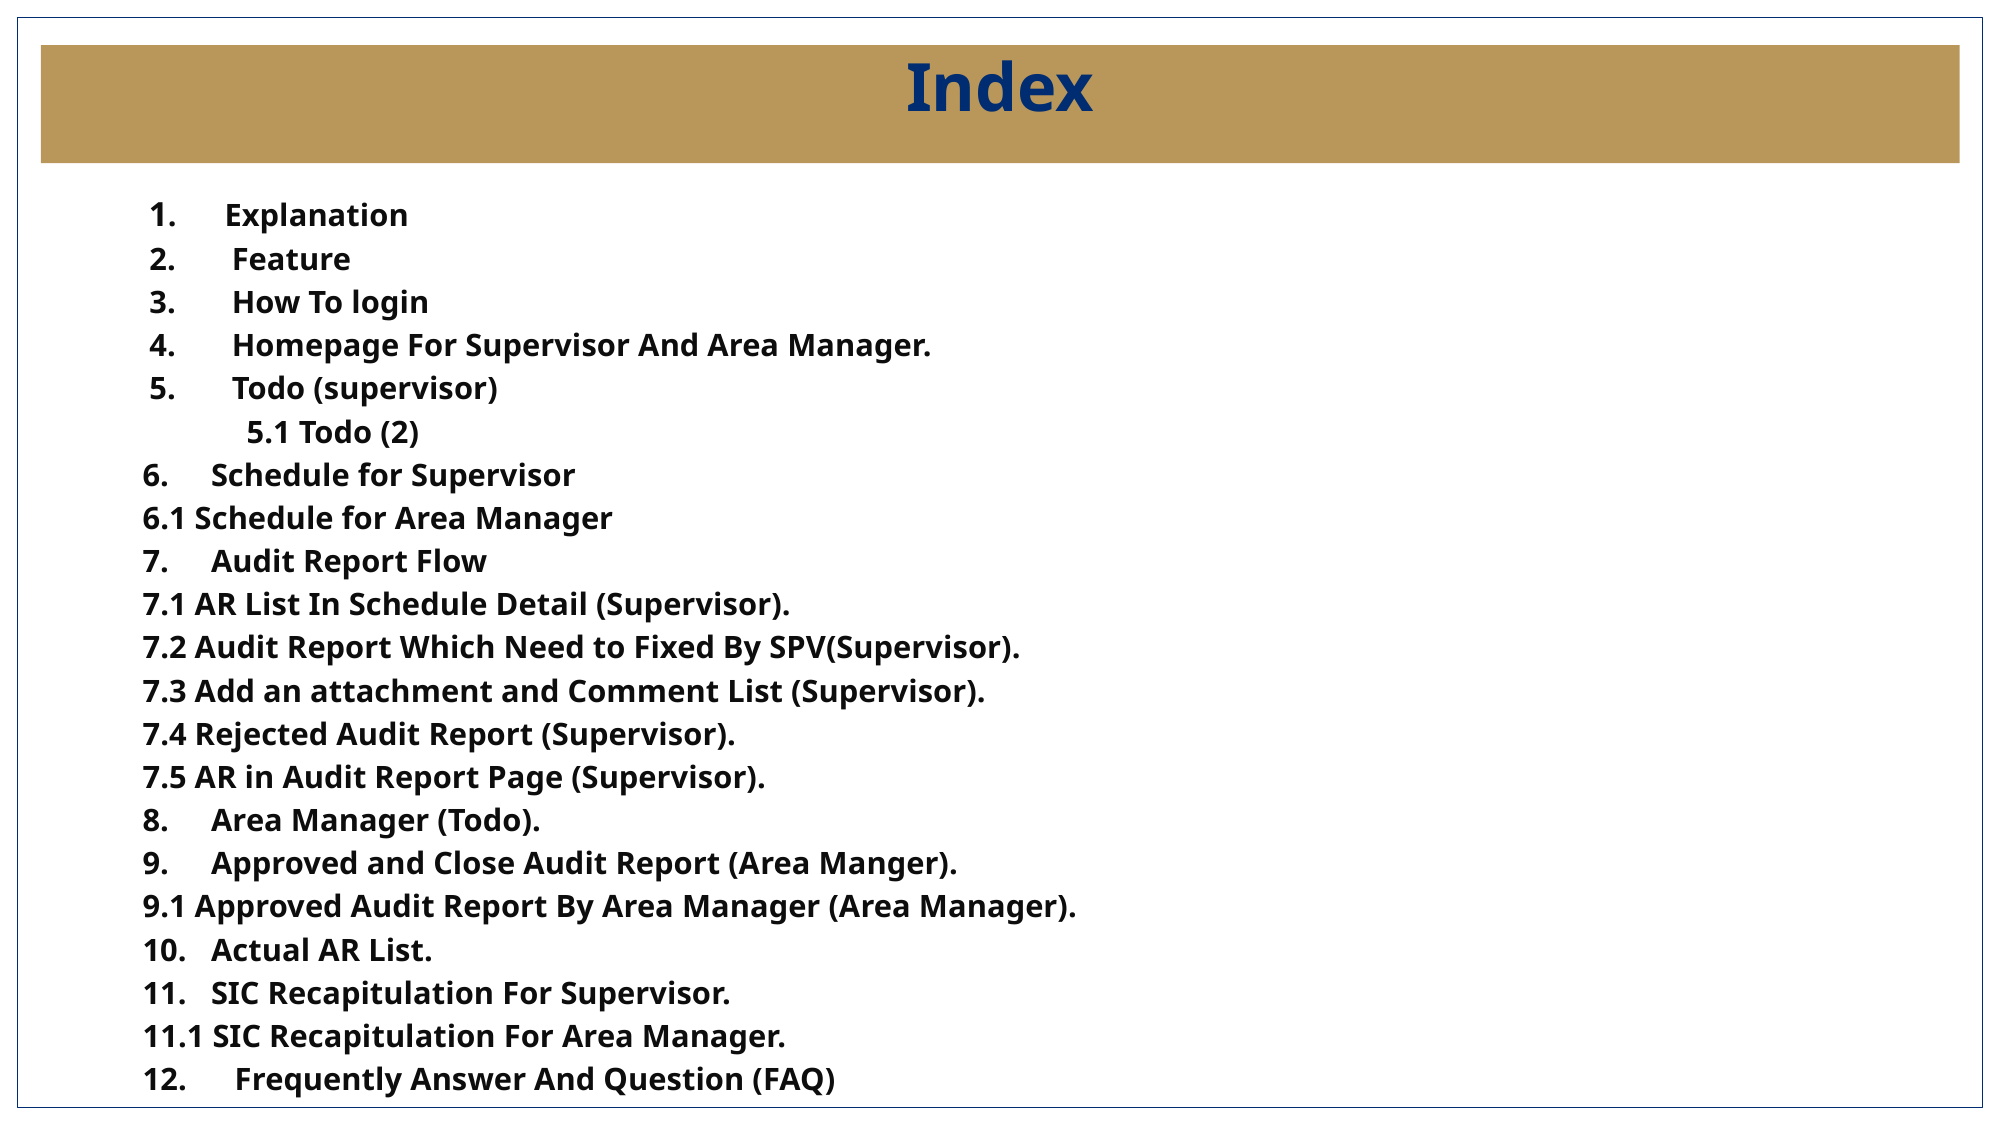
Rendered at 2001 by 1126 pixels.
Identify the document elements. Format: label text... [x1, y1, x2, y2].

list 1. Explanation 2. Feature 3. How To login 4. Homepage For Supervisor And Area Manager. 5. Todo (supervisor) 5.1 Todo (2) Schedule for Supervisor 6.1 Schedule for Area Manager Audit Report Flow 7.1 AR List In Schedule Detail (Supervisor). 7.2 Audit Report Which Need to Fixed By SPV(Supervisor). 7.3 Add an attachment and Comment List (Supervisor). 7.4 Rejected Audit Report (Supervisor). 7.5 AR in Audit Report Page (Supervisor). Area Manager (Todo). Approved and Close Audit Report (Area Manger). 9.1 Approved Audit Report By Area Manager (Area Manager). Actual AR List. SIC Recapitulation For Supervisor. 11.1 SIC Recapitulation For Area Manager. 12. Frequently Answer And Question (FAQ) [43, 184, 1958, 1106]
title Index [40, 45, 1960, 164]
